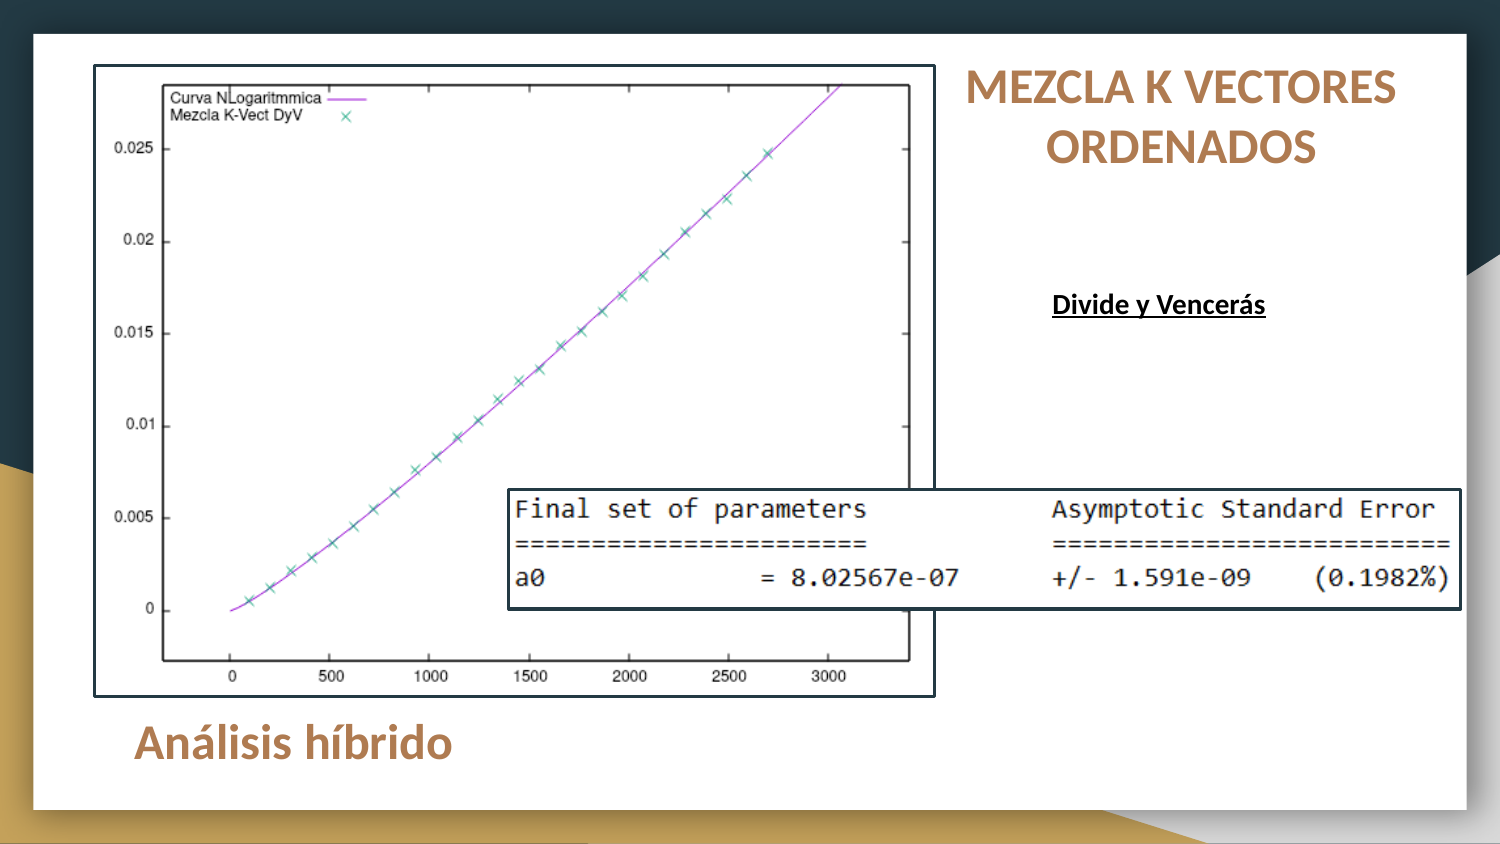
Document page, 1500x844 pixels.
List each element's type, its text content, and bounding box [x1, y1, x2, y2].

picture [95, 67, 1460, 696]
text_box Divide y Vencerás [1037, 270, 1288, 318]
text_box MEZCLA K VECTORES ORDENADOS [946, 38, 1417, 164]
text_box Análisis híbrido [119, 704, 502, 772]
